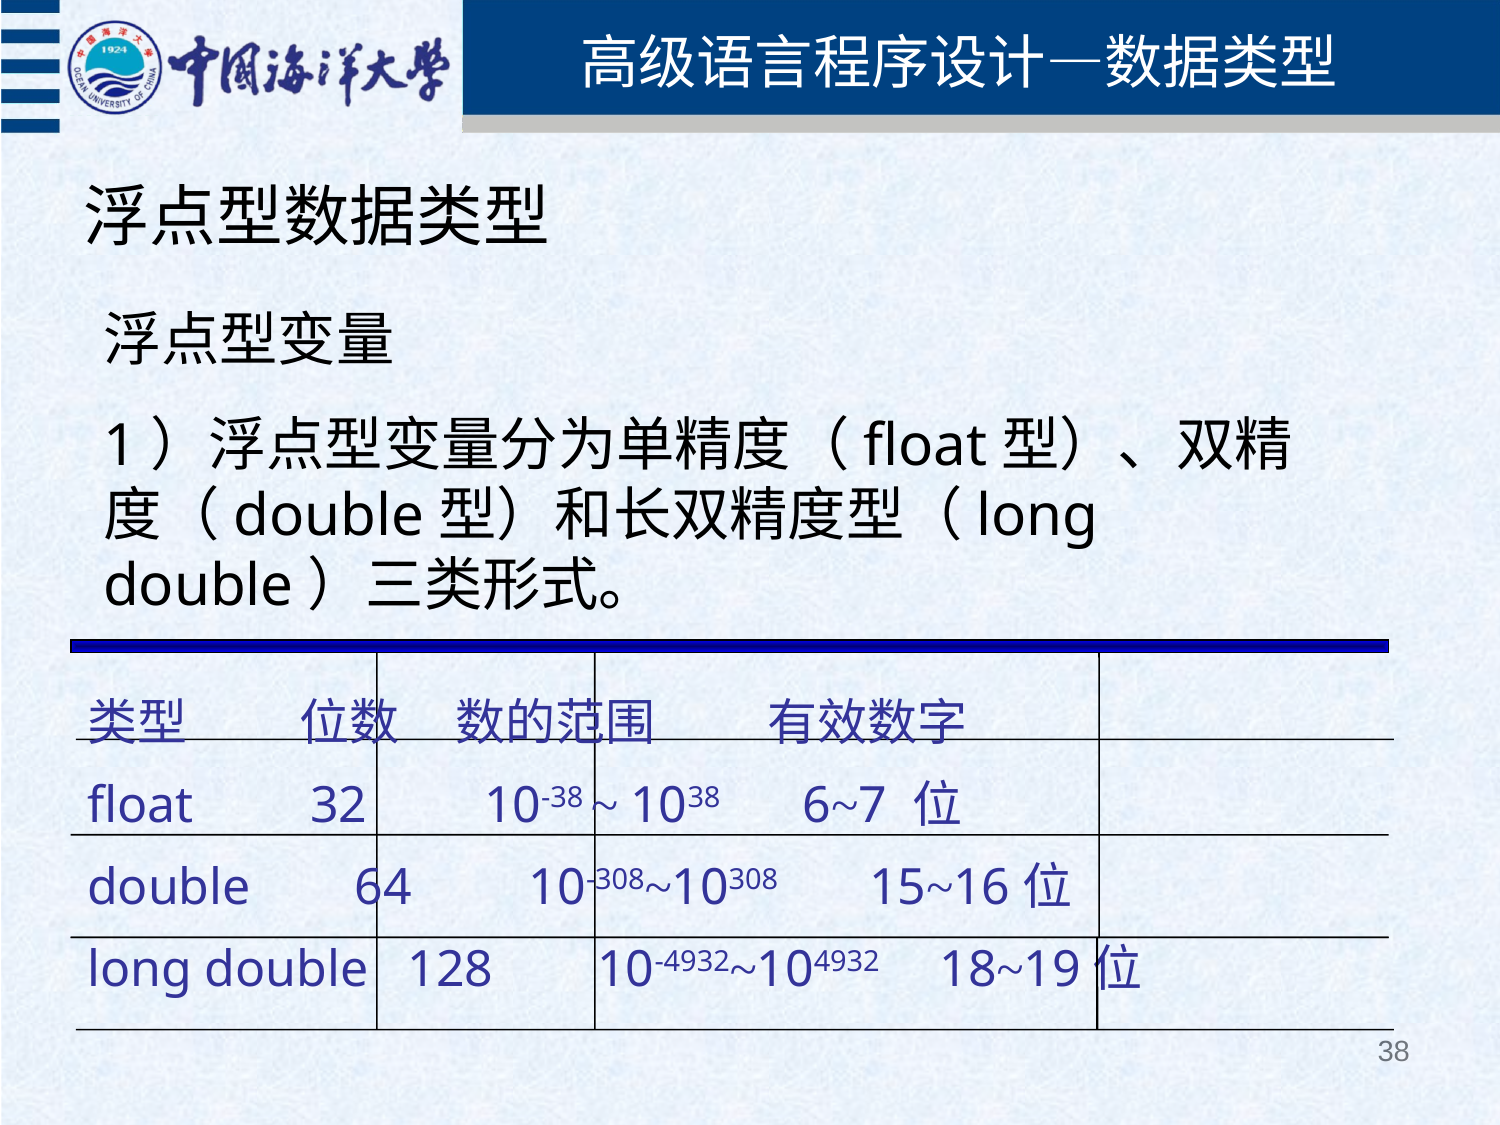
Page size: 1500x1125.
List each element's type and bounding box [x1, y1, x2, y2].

text_box [70, 639, 1394, 1030]
picture [1, 0, 1500, 1125]
